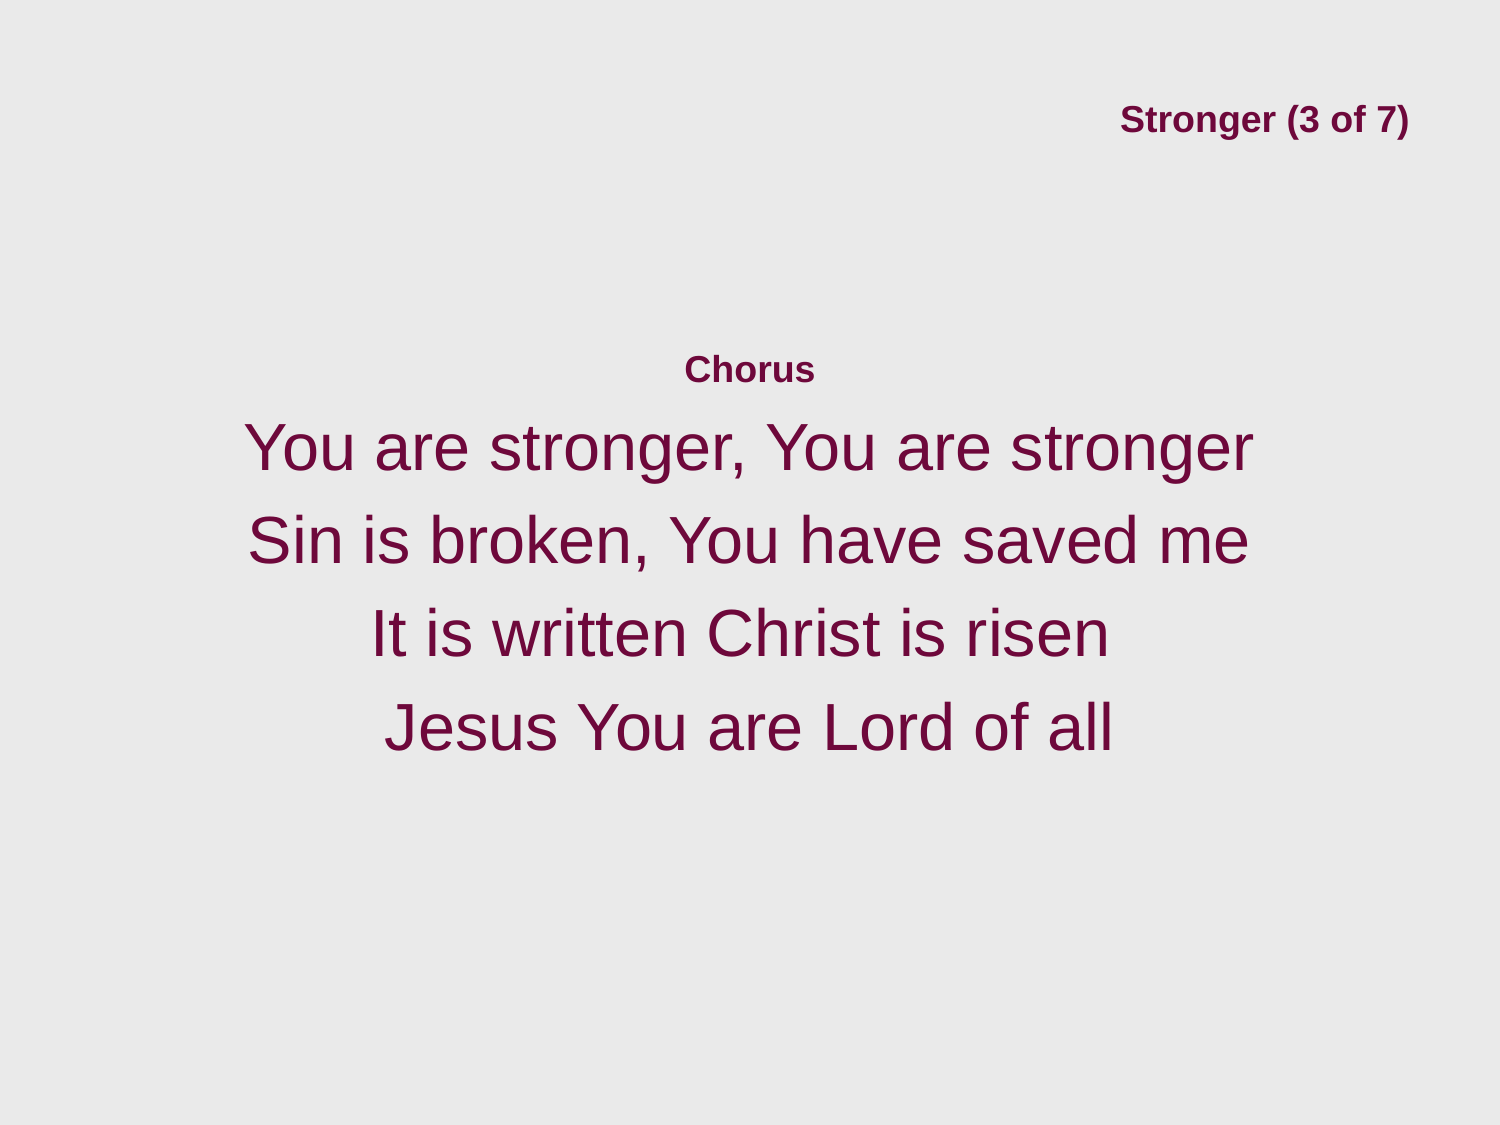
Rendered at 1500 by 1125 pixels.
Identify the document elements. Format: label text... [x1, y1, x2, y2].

title Stronger (3 of 7) [299, 87, 1426, 181]
list Chorus You are stronger, You are stronger Sin is broken, You have saved me It is written Christ is risen Jesus You are Lord of all [74, 337, 1426, 851]
